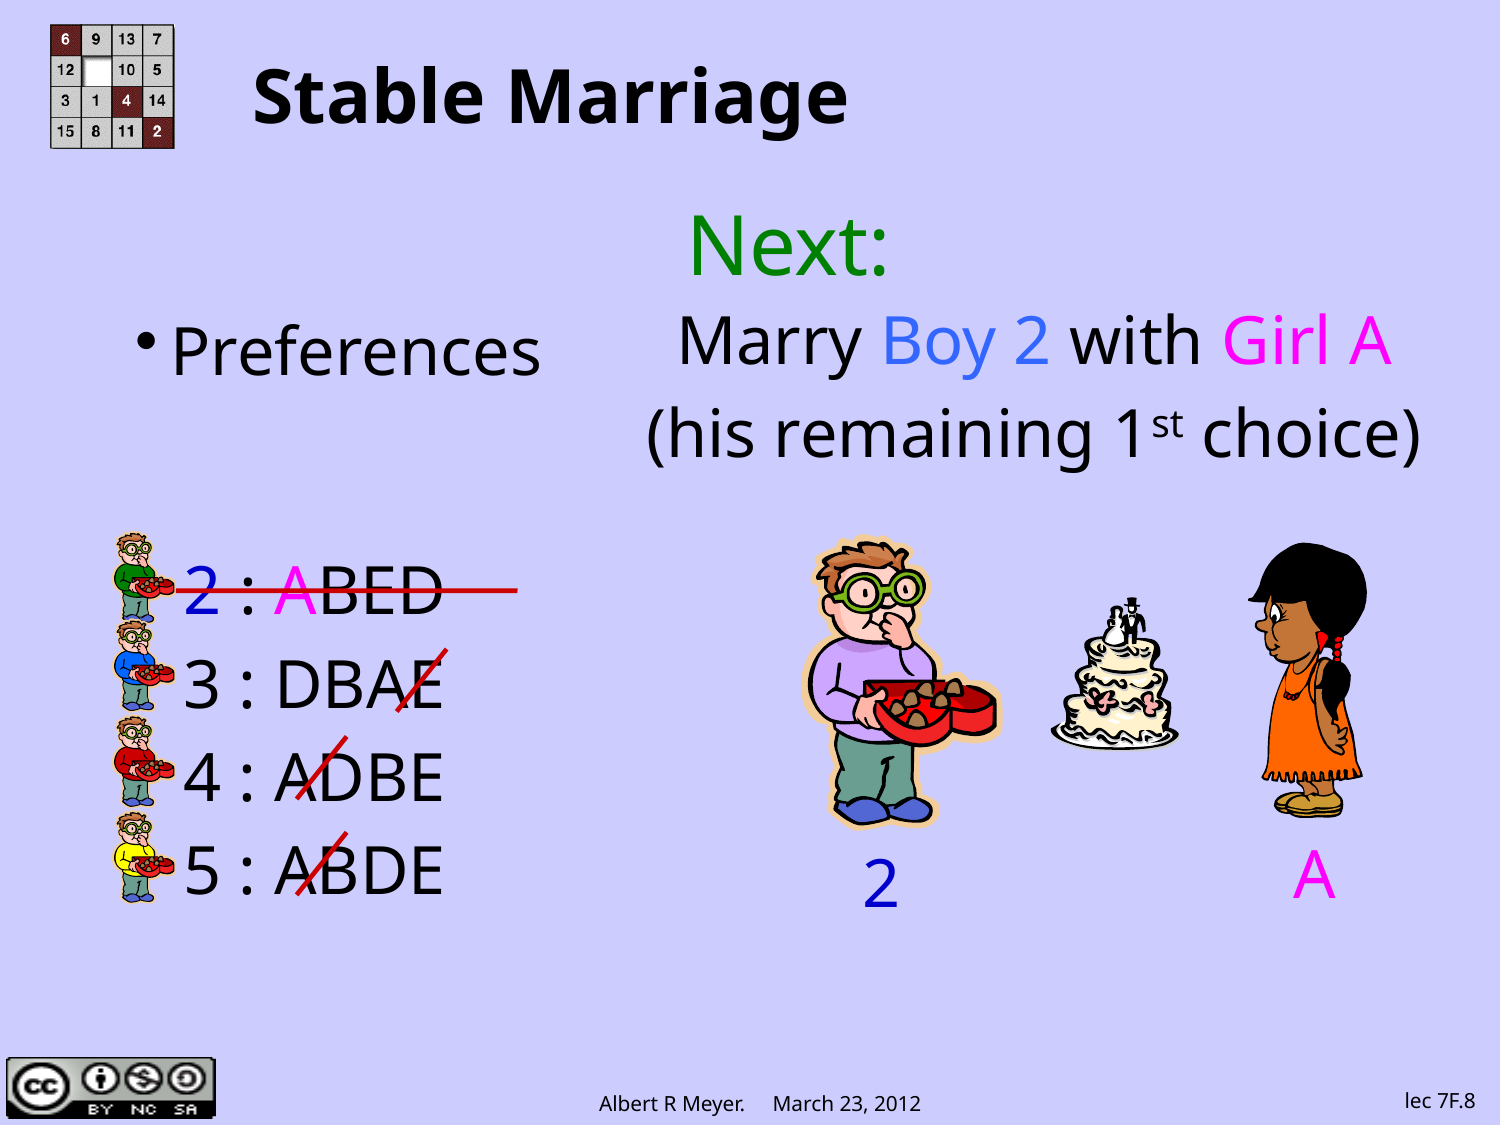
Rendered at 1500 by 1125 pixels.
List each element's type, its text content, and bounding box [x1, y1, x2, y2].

picture [1247, 537, 1374, 819]
text_box Marry Boy 2 with Girl A (his remaining 1st choice) [631, 290, 1437, 479]
picture [50, 24, 175, 149]
title Stable Marriage [237, 0, 1476, 188]
text_box A [1278, 827, 1351, 920]
text_box 2 : ABED 3 : DBAE 4 : ADBE 5 : ABDE [168, 354, 598, 916]
text_box 2 [847, 843, 916, 928]
picture [111, 529, 178, 906]
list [800, 530, 1008, 836]
picture [1050, 596, 1182, 753]
slide_number lec 7F.8 [1247, 1079, 1491, 1121]
picture [6, 1057, 216, 1119]
text_box Next: [671, 184, 906, 299]
text_box Preferences [120, 301, 558, 396]
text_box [175, 590, 518, 896]
